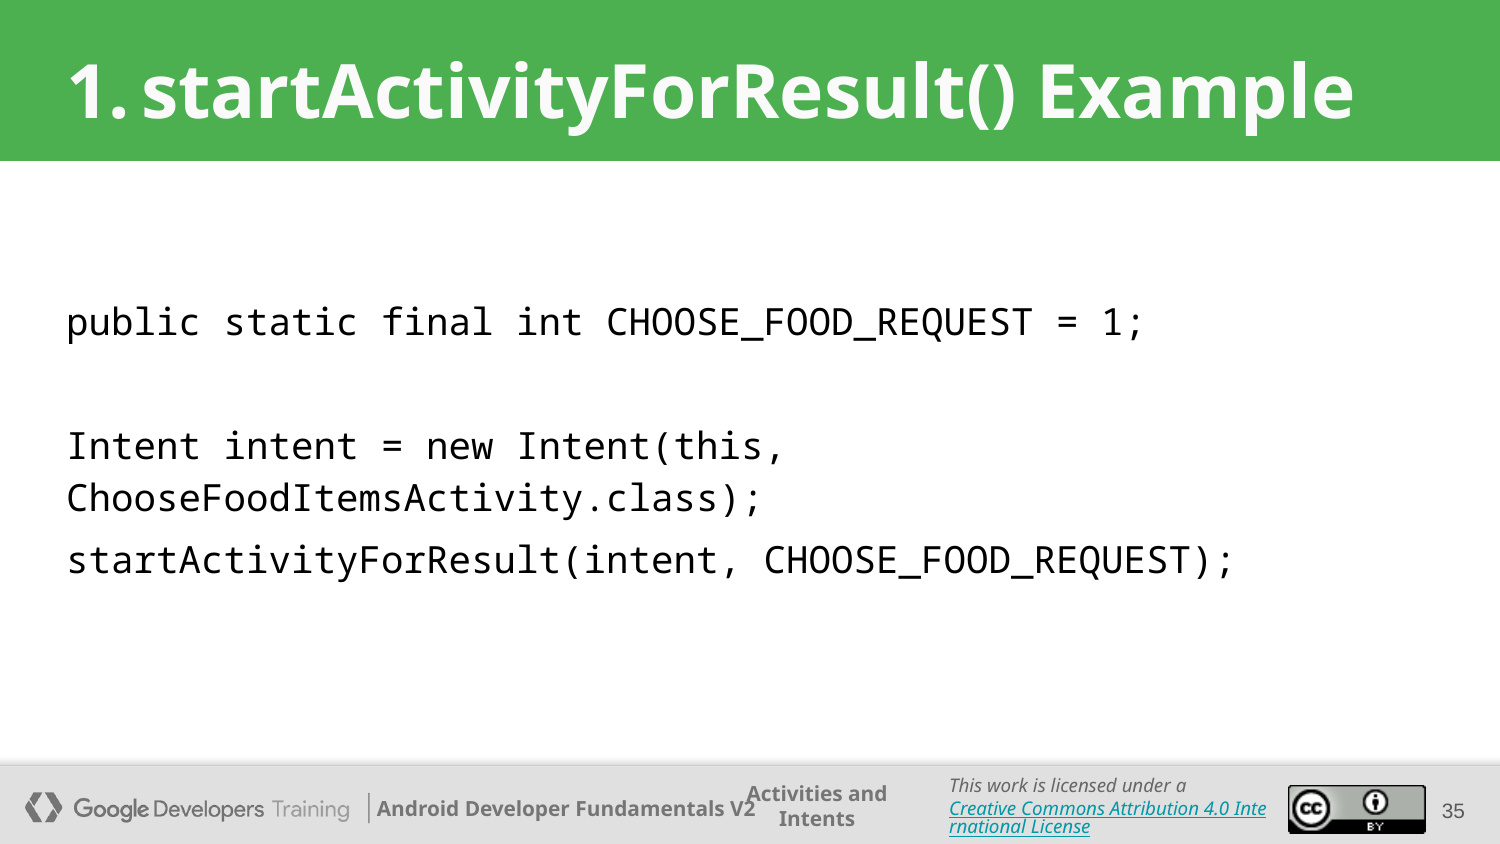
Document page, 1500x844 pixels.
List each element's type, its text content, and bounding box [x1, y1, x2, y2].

picture [0, 161, 1500, 844]
title startActivityForResult() Example [51, 28, 1449, 122]
list public static final int CHOOSE_FOOD_REQUEST = 1; Intent intent = new Intent(this, ChooseFoodItemsActivity.class); startActivityForResult(intent, CHOOSE_FOOD_REQUEST); [51, 176, 1449, 737]
slide_number 35 [1389, 777, 1480, 842]
